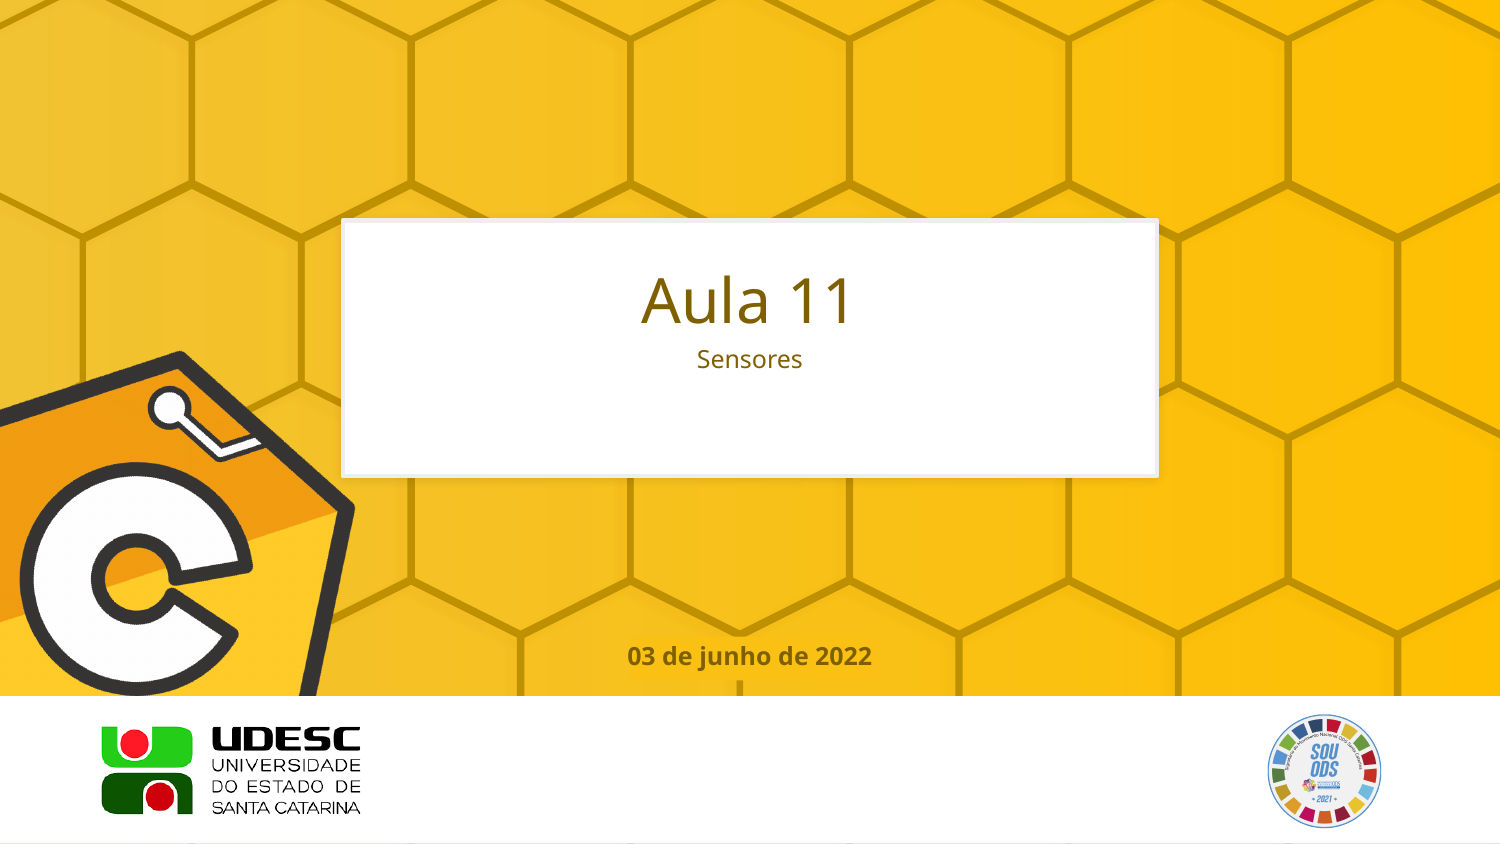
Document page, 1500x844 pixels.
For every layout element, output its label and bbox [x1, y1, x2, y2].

picture [0, 249, 537, 844]
text_box [0, 0, 1500, 844]
picture [1264, 708, 1389, 832]
